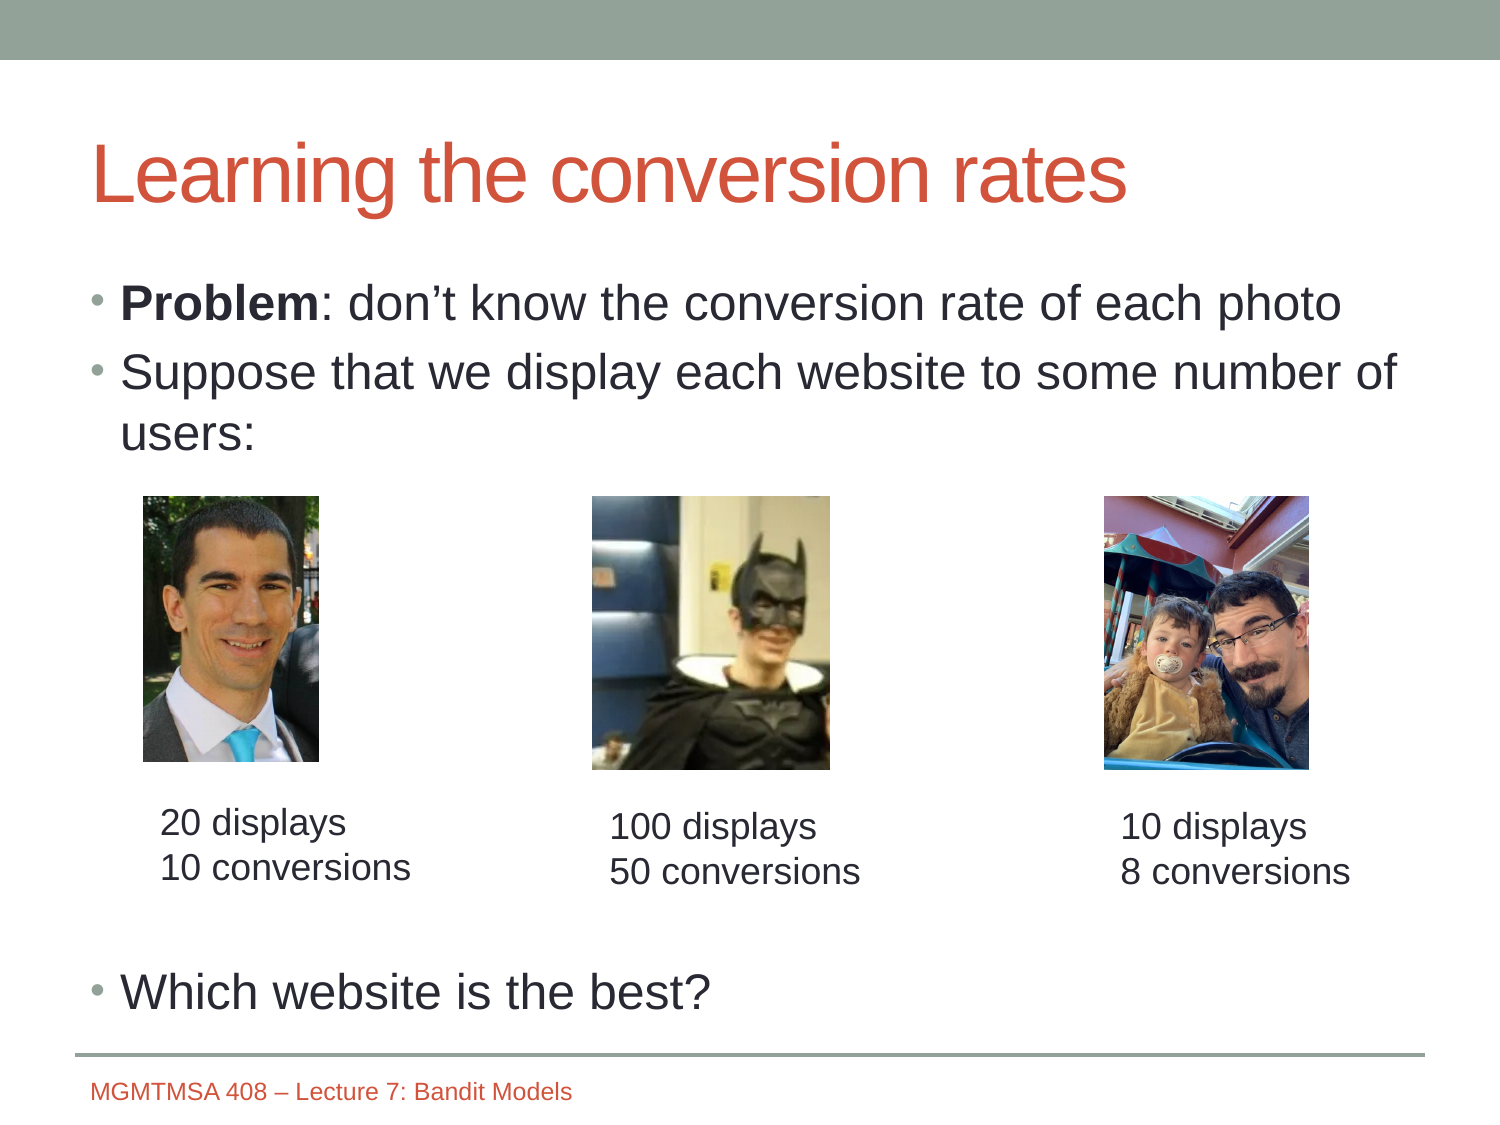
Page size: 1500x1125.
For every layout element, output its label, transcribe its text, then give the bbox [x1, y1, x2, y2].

picture [1103, 496, 1309, 770]
footer MGMTMSA 408 – Lecture 7: Bandit Models [75, 1063, 750, 1118]
text_box 20 displays 10 conversions [145, 790, 427, 896]
text_box 100 displays 50 conversions [594, 795, 876, 900]
list Problem: don’t know the conversion rate of each photo Suppose that we display each website to some number of users: Which website is the best? [75, 262, 1425, 1047]
picture [592, 496, 831, 770]
picture [143, 496, 319, 762]
title Learning the conversion rates [75, 87, 1425, 250]
text_box 10 displays 8 conversions [1105, 795, 1367, 900]
